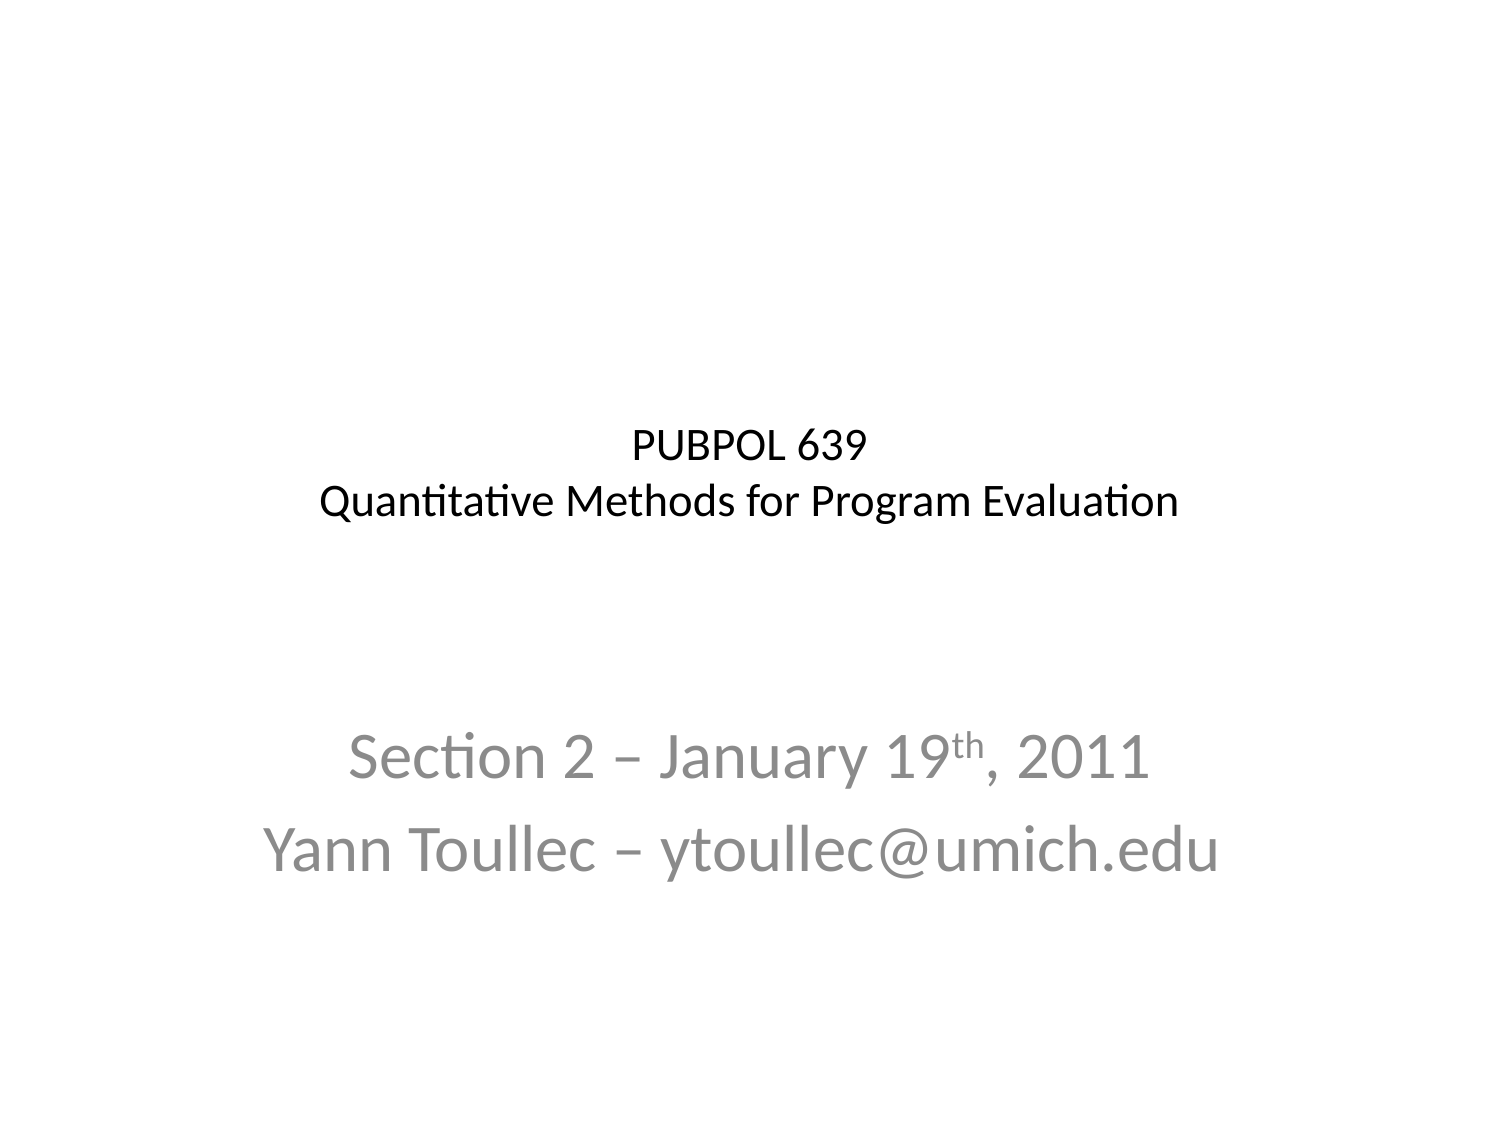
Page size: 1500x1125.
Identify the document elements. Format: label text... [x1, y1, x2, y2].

title PUBPOL 639 Quantitative Methods for Program Evaluation [112, 349, 1388, 591]
subtitle Section 2 – January 19th, 2011 Yann Toullec – ytoullec@umich.edu [225, 704, 1275, 992]
